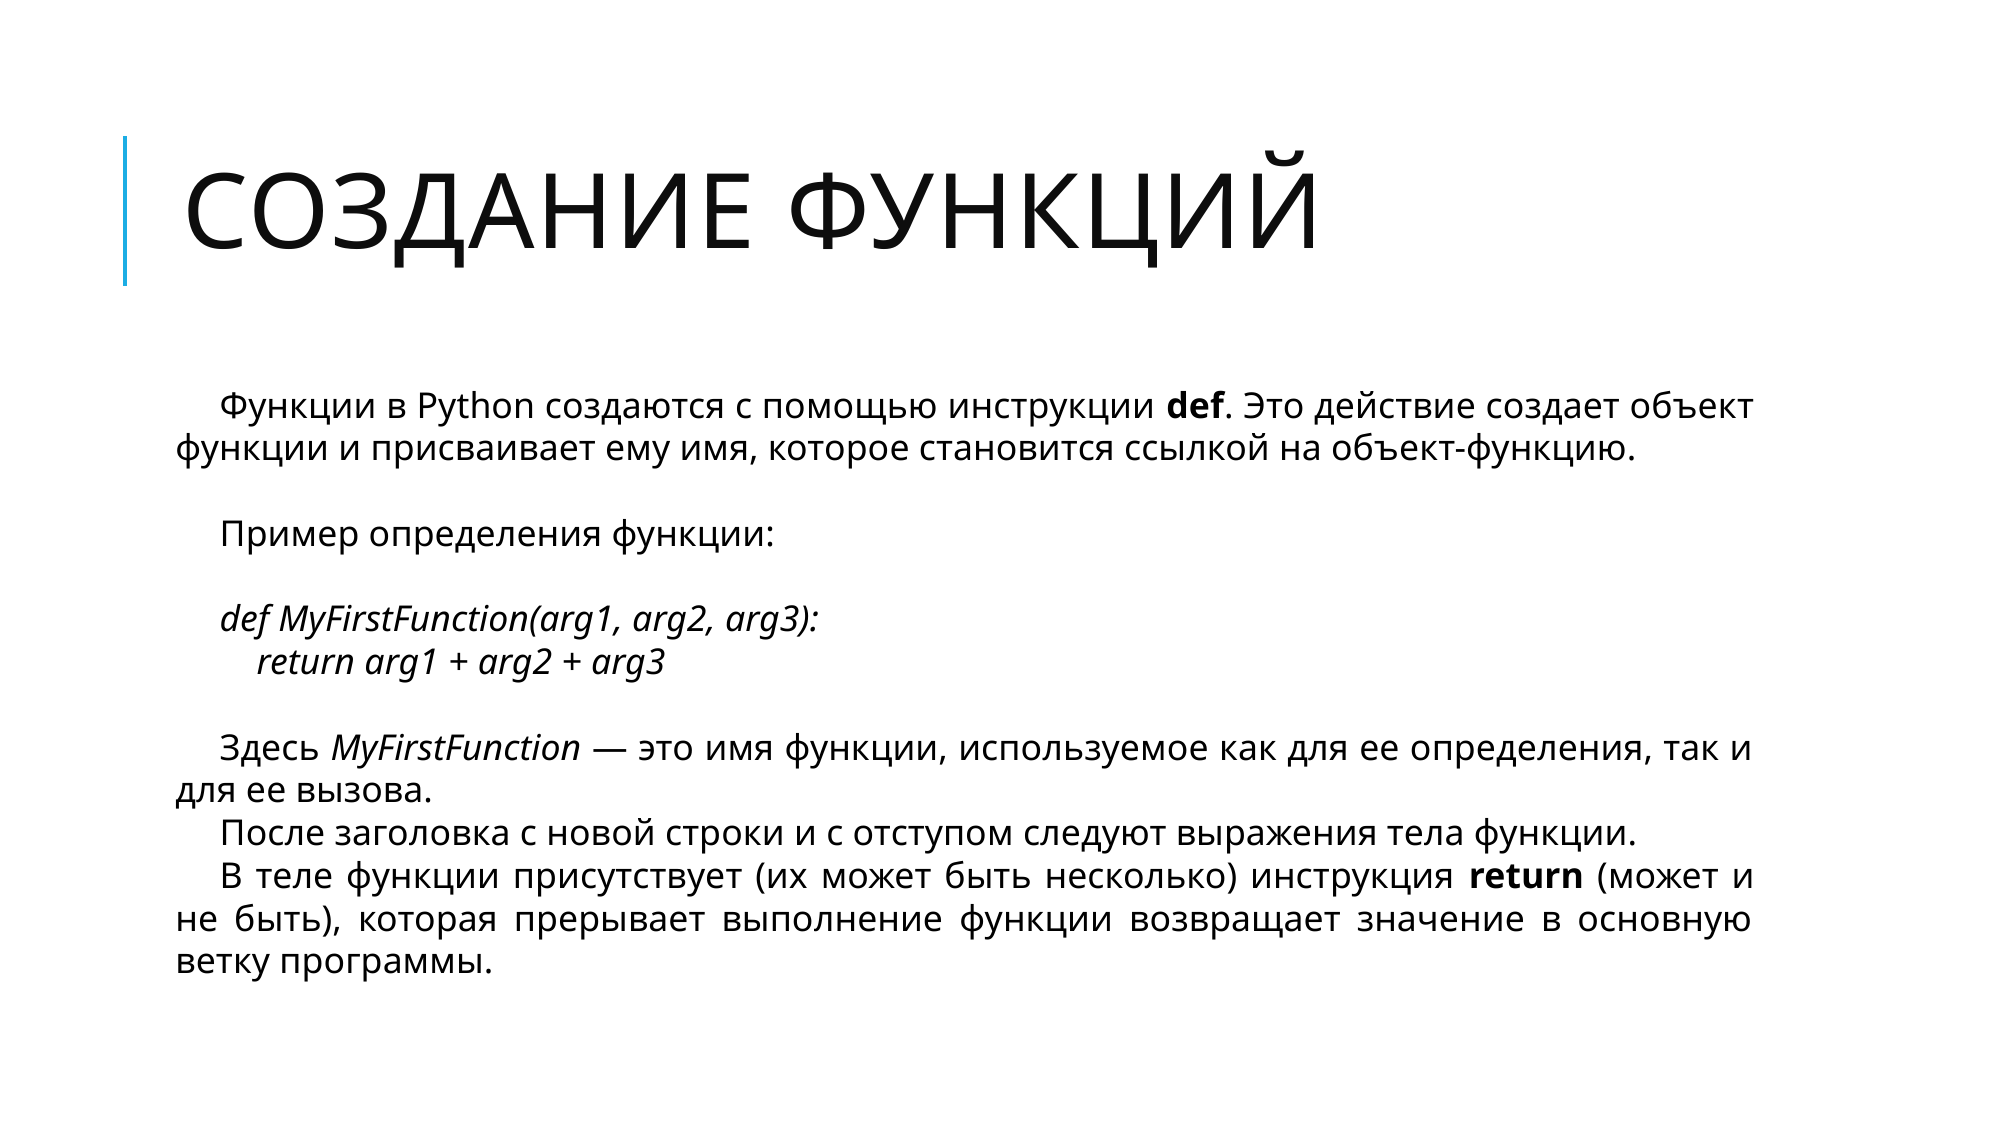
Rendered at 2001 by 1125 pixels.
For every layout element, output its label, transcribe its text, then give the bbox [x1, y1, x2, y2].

list Функции в Python создаются с помощью инструкции def. Это действие создает объект функции и присваивает ему имя, которое становится ссылкой на объект-функцию. Пример определения функции: def MyFirstFunction(arg1, arg2, arg3): return arg1 + arg2 + arg3 Здесь MyFirstFunction — это имя функции, используемое как для ее определения, так и для ее вызова. После заголовка с новой строки и с отступом следуют выражения тела функции. В теле функции присутствует (их может быть несколько) инструкция return (может и не быть), которая прерывает выполнение функции возвращает значение в основную ветку программы. [168, 375, 1763, 1035]
title Создание функций [168, 96, 1763, 342]
